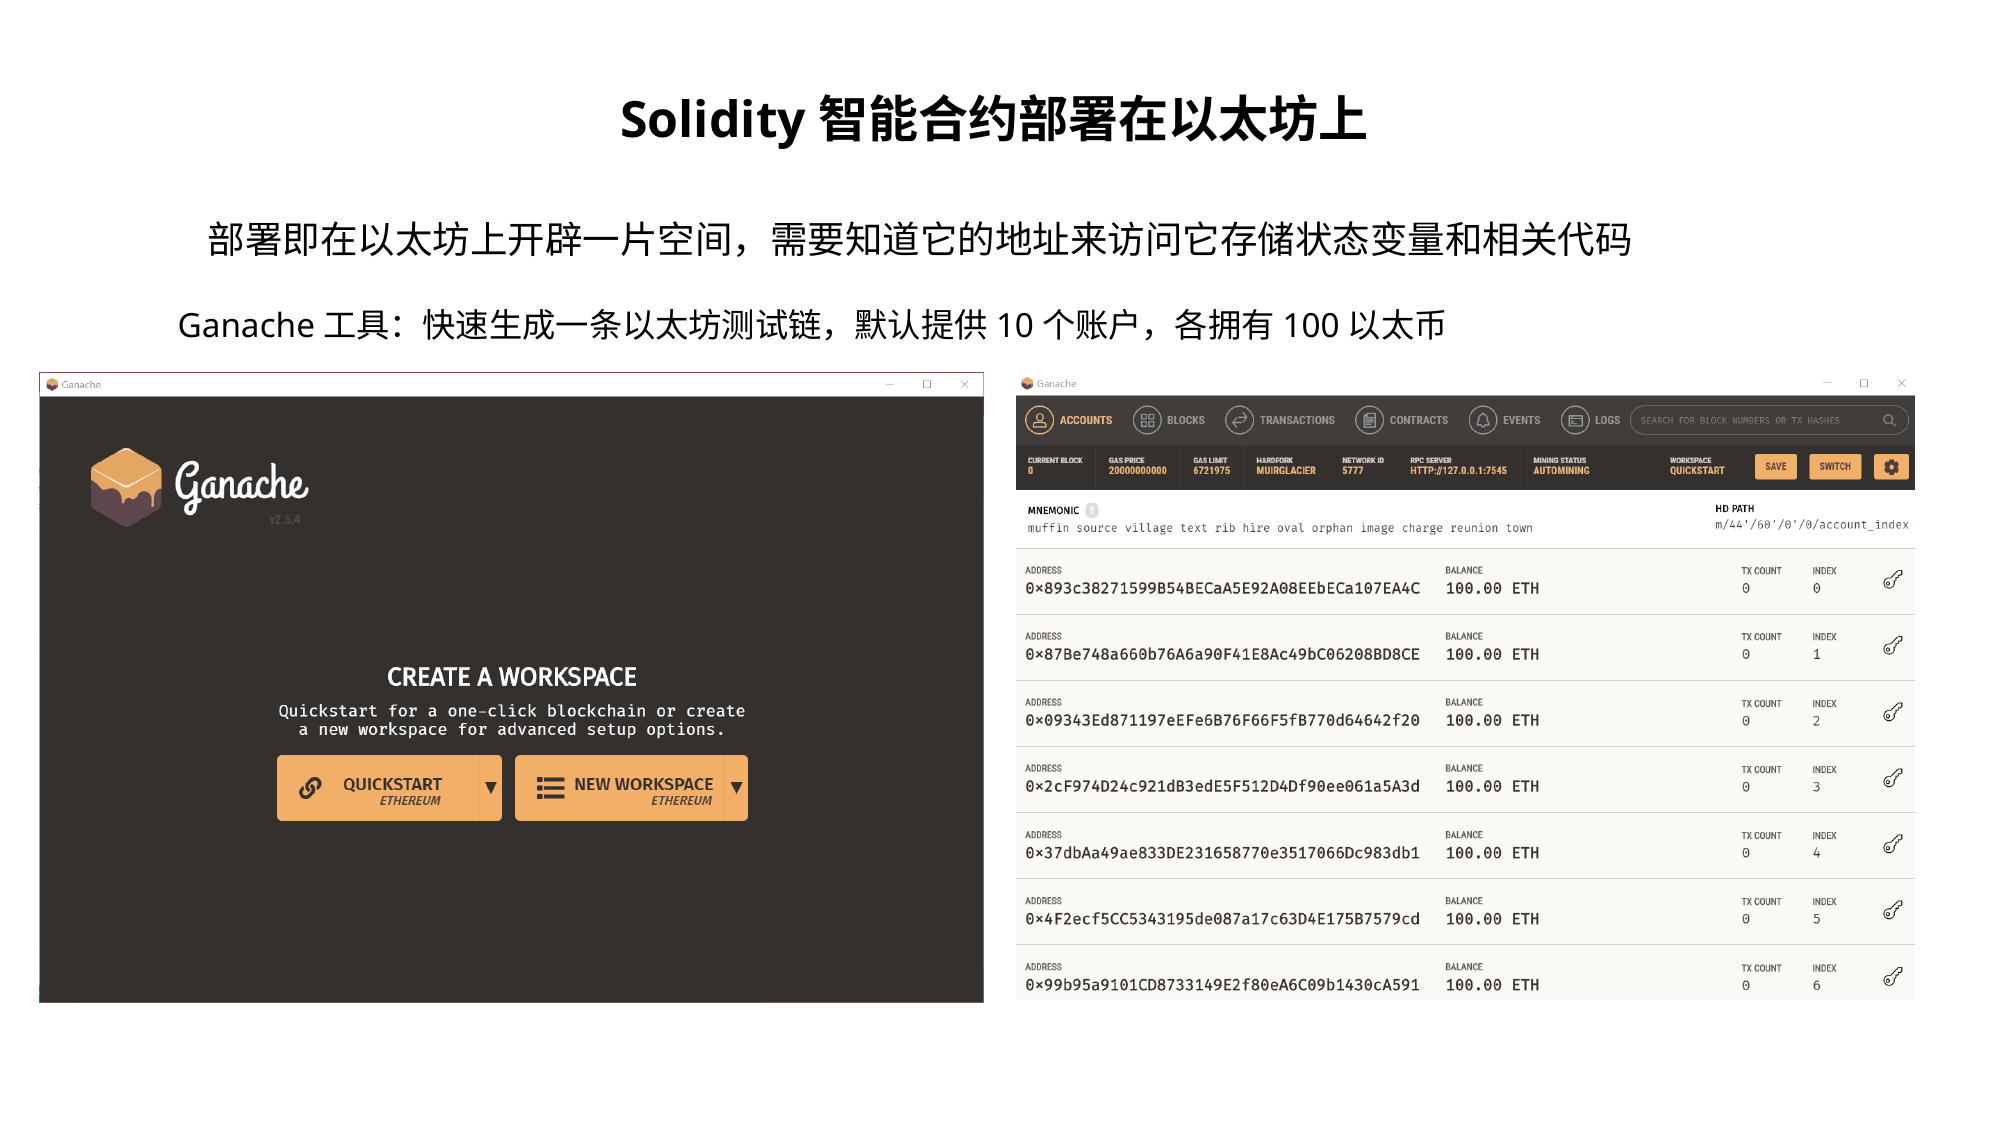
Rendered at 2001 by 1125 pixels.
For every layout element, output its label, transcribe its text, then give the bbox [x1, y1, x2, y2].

text_box Solidity智能合约部署在以太坊上 [605, 79, 1384, 155]
picture [1016, 372, 1915, 1000]
picture [39, 372, 984, 1003]
text_box Ganache工具：快速生成一条以太坊测试链，默认提供10个账户，各拥有100以太币 [162, 297, 1463, 352]
text_box 部署即在以太坊上开辟一片空间，需要知道它的地址来访问它存储状态变量和相关代码 [192, 209, 1648, 269]
